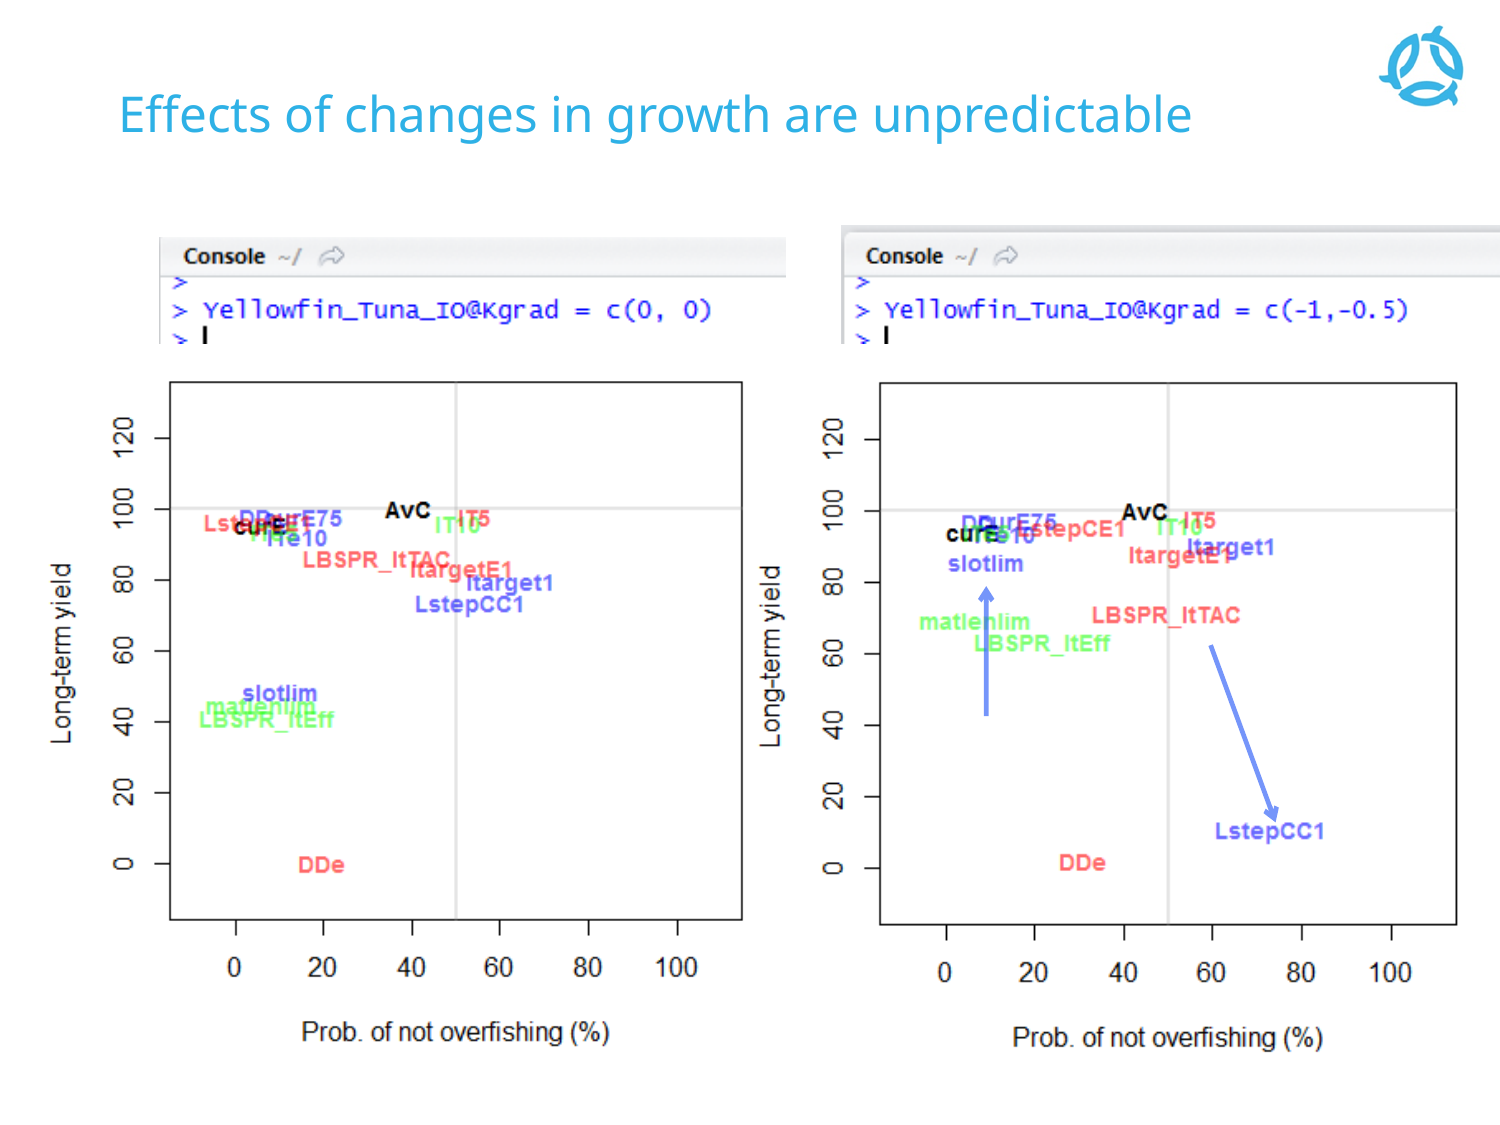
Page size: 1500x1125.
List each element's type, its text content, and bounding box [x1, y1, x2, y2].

picture [1376, 22, 1471, 112]
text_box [1210, 645, 1276, 823]
picture [41, 225, 1500, 1087]
title Effects of changes in growth are unpredictable [103, 59, 1329, 173]
